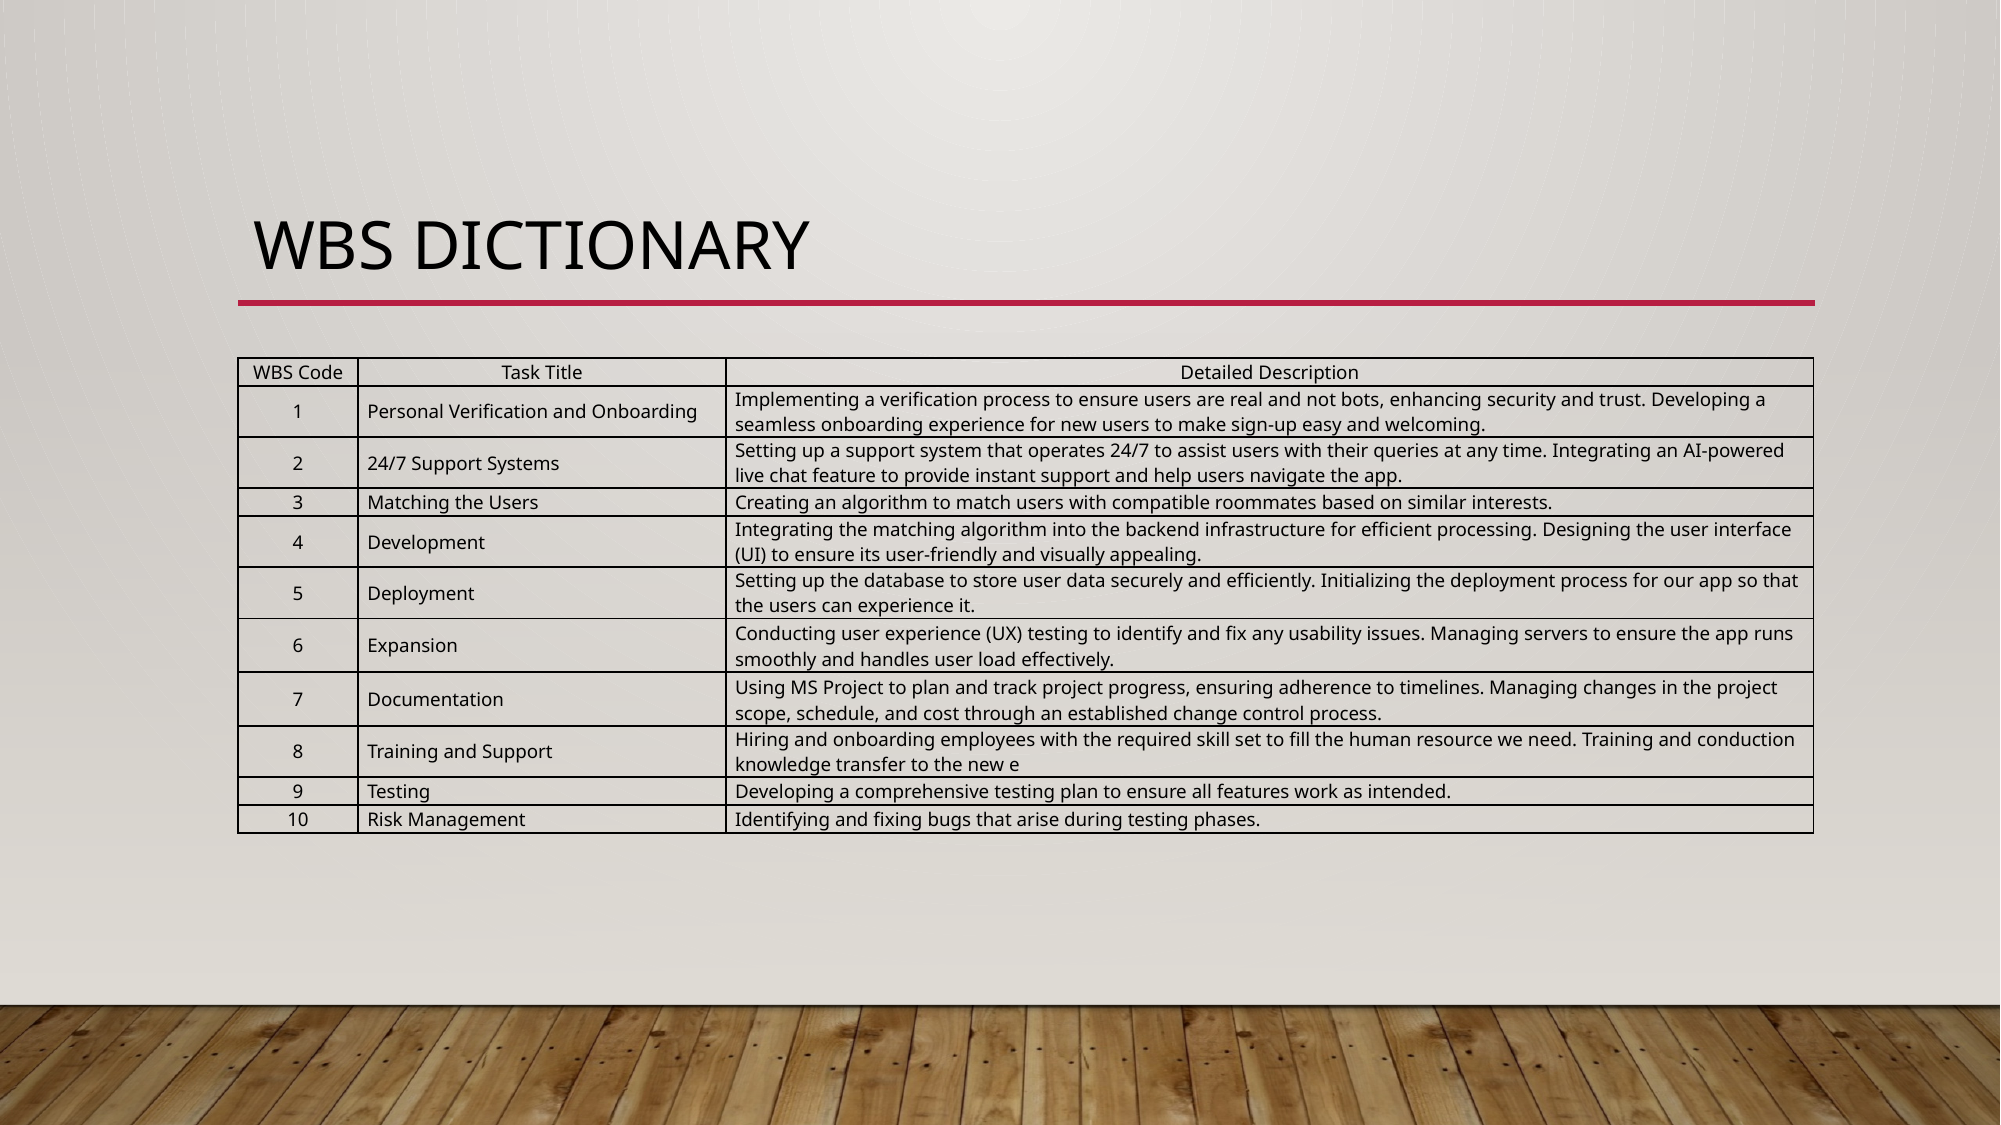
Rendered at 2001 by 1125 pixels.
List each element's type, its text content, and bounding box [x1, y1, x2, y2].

table_cell Matching the Users [359, 489, 725, 515]
table_cell 2 [239, 438, 357, 487]
table_cell Development [359, 517, 725, 566]
table_cell Conducting user experience (UX) testing to identify and fix any usability issues. Managing servers to ensure the app runs smoothly and handles user load effectively. [727, 619, 1813, 671]
table_cell 24/7 Support Systems [359, 438, 725, 487]
table_cell Hiring and onboarding employees with the required skill set to fill the human resource we need. Training and conduction knowledge transfer to the new e [727, 727, 1813, 776]
table_cell Using MS Project to plan and track project progress, ensuring adherence to timelines. Managing changes in the project scope, schedule, and cost through an established change control process. [727, 673, 1813, 725]
table_header WBS Code [239, 359, 357, 385]
table_cell 8 [239, 727, 357, 776]
picture [0, 1005, 2000, 1125]
title WBS Dictionary [238, 131, 1814, 305]
table_cell 9 [239, 778, 357, 804]
table_cell Deployment [359, 568, 725, 618]
table_cell 3 [239, 489, 357, 515]
table_cell Testing [359, 778, 725, 804]
table_cell Documentation [359, 673, 725, 725]
table_cell Setting up a support system that operates 24/7 to assist users with their queries at any time. Integrating an AI-powered live chat feature to provide instant support and help users navigate the app. [727, 438, 1813, 487]
table_cell Integrating the matching algorithm into the backend infrastructure for efficient processing. Designing the user interface (UI) to ensure its user-friendly and visually appealing. [727, 517, 1813, 566]
table_cell Identifying and fixing bugs that arise during testing phases. [727, 806, 1813, 832]
table_cell 6 [239, 619, 357, 671]
table_cell Risk Management [359, 806, 725, 832]
table_cell 4 [239, 517, 357, 566]
table_cell 5 [239, 568, 357, 618]
table_cell 7 [239, 673, 357, 725]
table_cell 10 [239, 806, 357, 832]
table_header Detailed Description [727, 359, 1813, 385]
table_header Task Title [359, 359, 725, 385]
table_cell Training and Support [359, 727, 725, 776]
table_cell Personal Verification and Onboarding [359, 387, 725, 436]
table_cell Implementing a verification process to ensure users are real and not bots, enhancing security and trust. Developing a seamless onboarding experience for new users to make sign-up easy and welcoming. [727, 387, 1813, 436]
table_cell Setting up the database to store user data securely and efficiently. Initializing the deployment process for our app so that the users can experience it. [727, 568, 1813, 618]
table_cell Creating an algorithm to match users with compatible roommates based on similar interests. [727, 489, 1813, 515]
table_cell 1 [239, 387, 357, 436]
table_cell Expansion [359, 619, 725, 671]
table_cell Developing a comprehensive testing plan to ensure all features work as intended. [727, 778, 1813, 804]
